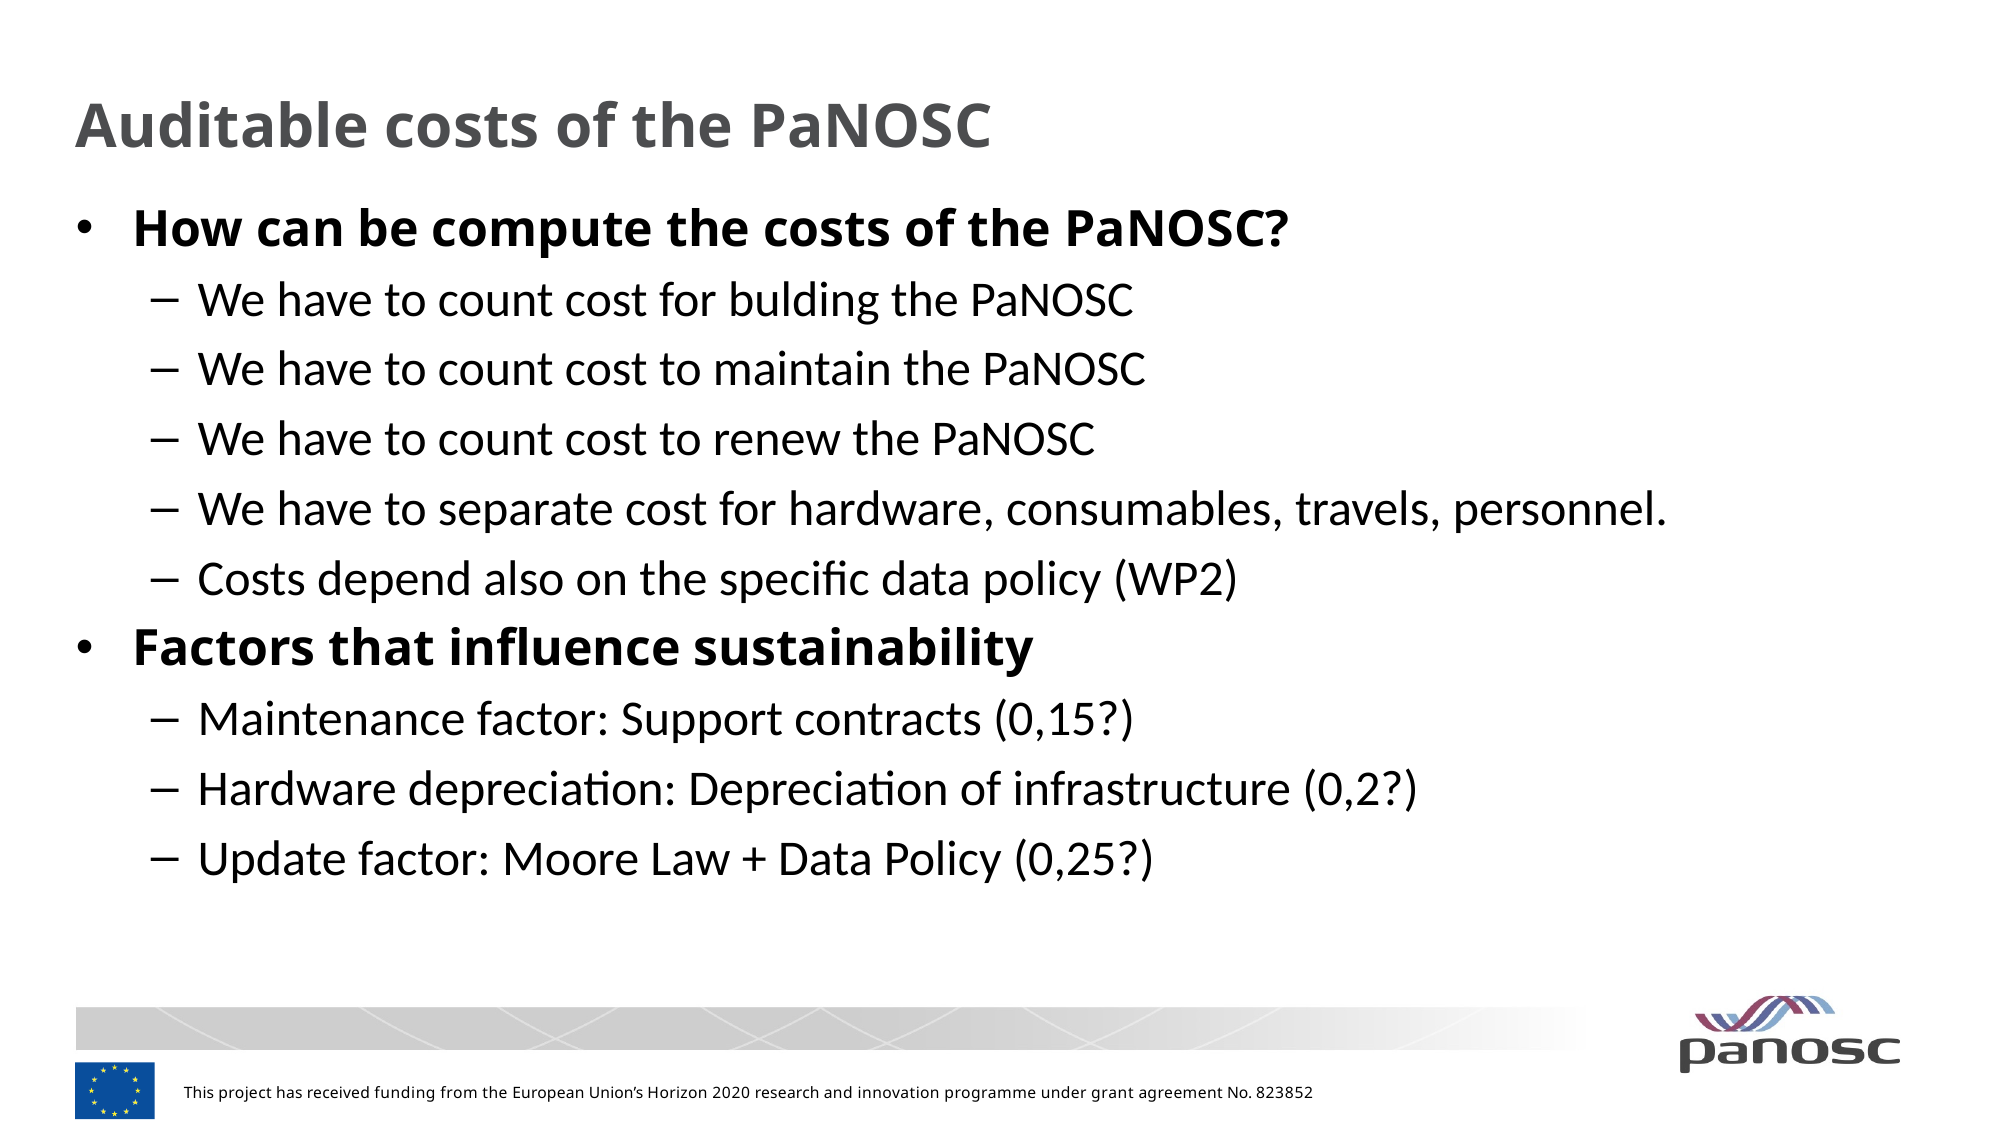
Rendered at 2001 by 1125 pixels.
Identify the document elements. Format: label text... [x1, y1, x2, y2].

picture [1, 962, 1999, 1125]
list How can be compute the costs of the PaNOSC? We have to count cost for bulding the PaNOSC We have to count cost to maintain the PaNOSC We have to count cost to renew the PaNOSC We have to separate cost for hardware, consumables, travels, personnel. Costs depend also on the specific data policy (WP2) Factors that influence sustainability Maintenance factor: Support contracts (0,15?) Hardware depreciation: Depreciation of infrastructure (0,2?) Update factor: Moore Law + Data Policy (0,25?) [75, 195, 1738, 257]
title Auditable costs of the PaNOSC [75, 86, 1276, 160]
